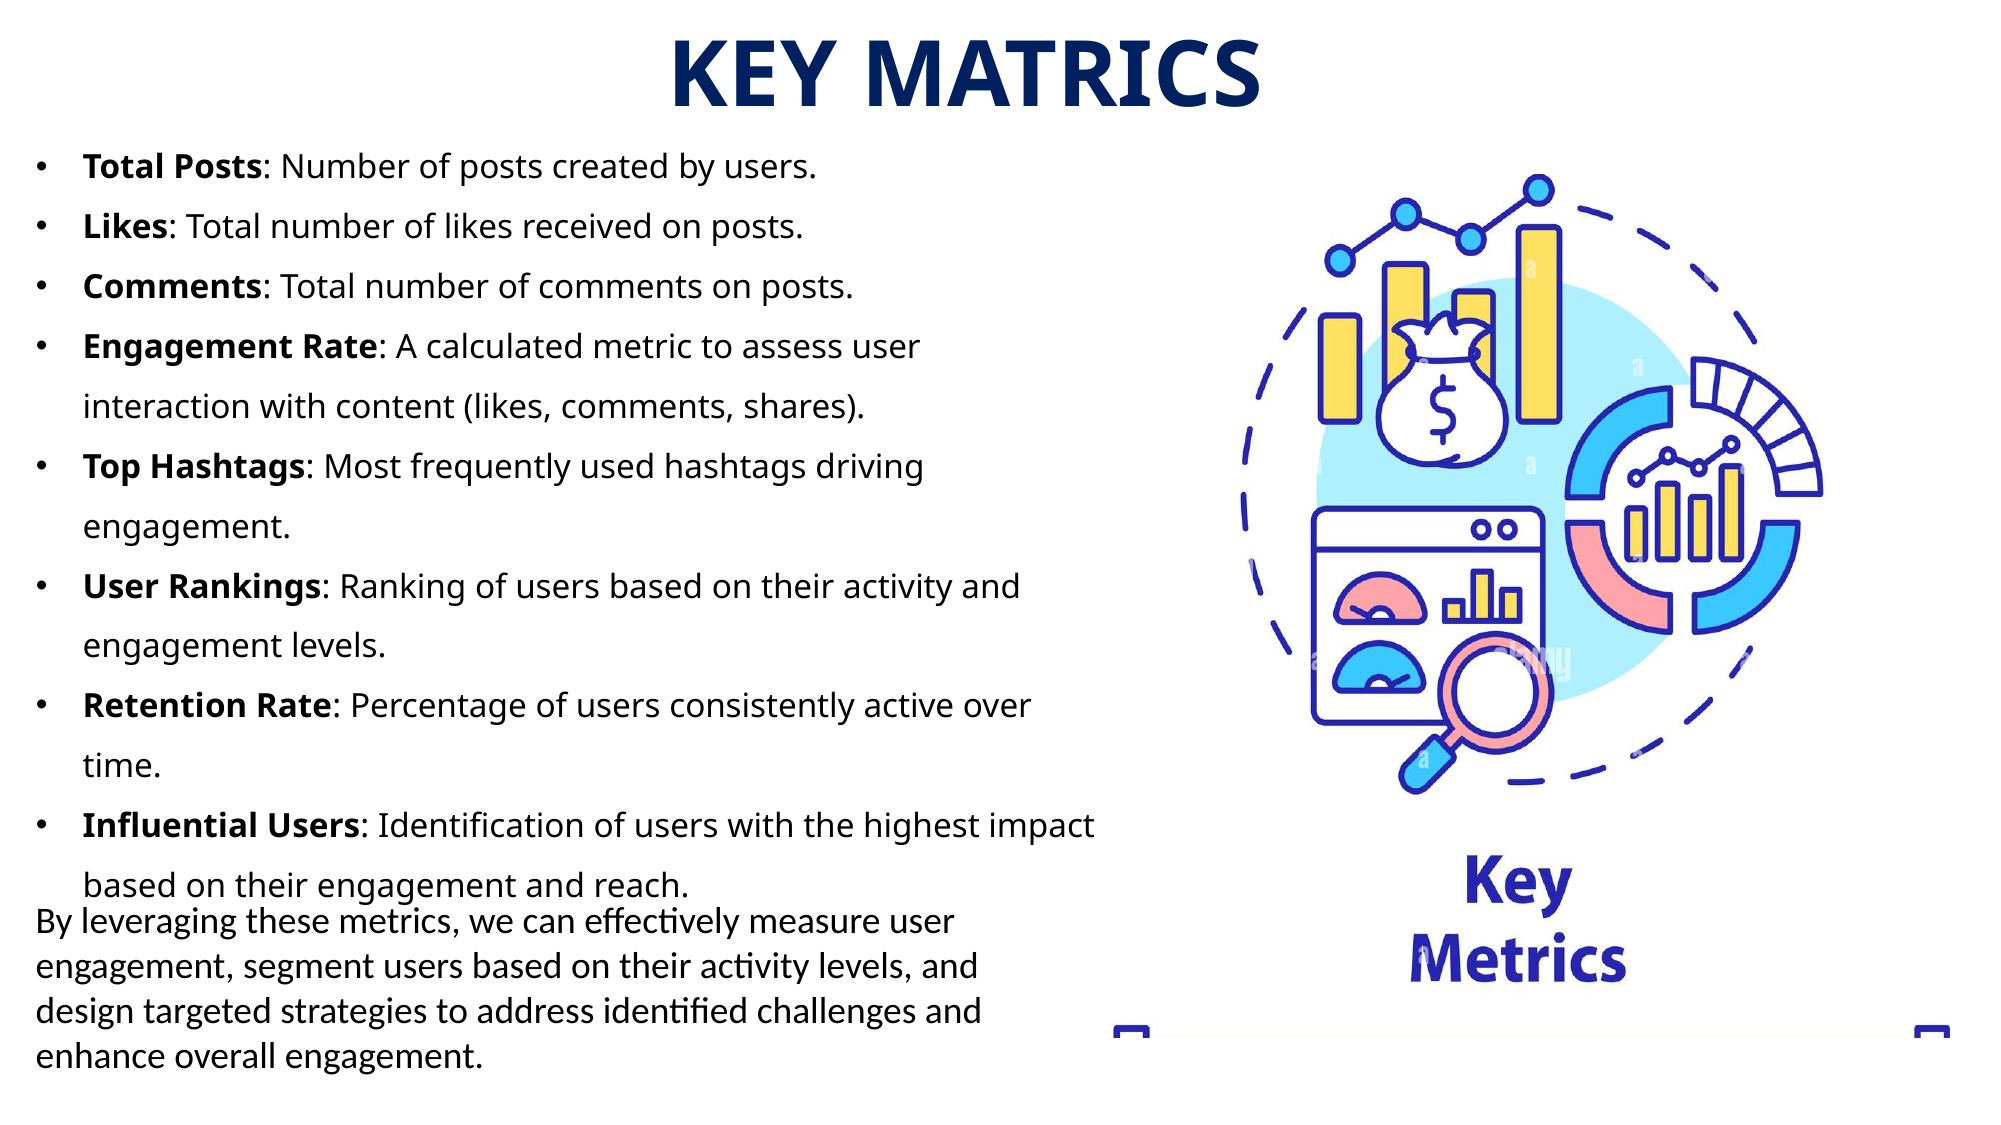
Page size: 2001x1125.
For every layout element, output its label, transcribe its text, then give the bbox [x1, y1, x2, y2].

text_box Total Posts: Number of posts created by users. Likes: Total number of likes received on posts. Comments: Total number of comments on posts. Engagement Rate: A calculated metric to assess user interaction with content (likes, comments, shares). Top Hashtags: Most frequently used hashtags driving engagement. User Rankings: Ranking of users based on their activity and engagement levels. Retention Rate: Percentage of users consistently active over time. Influential Users: Identification of users with the highest impact based on their engagement and reach. [20, 118, 1114, 912]
title KEY MATRICS [593, 13, 1338, 142]
picture [1113, 174, 1950, 1038]
text_box By leveraging these metrics, we can effectively measure user engagement, segment users based on their activity levels, and design targeted strategies to address identified challenges and enhance overall engagement. [20, 912, 1021, 1083]
